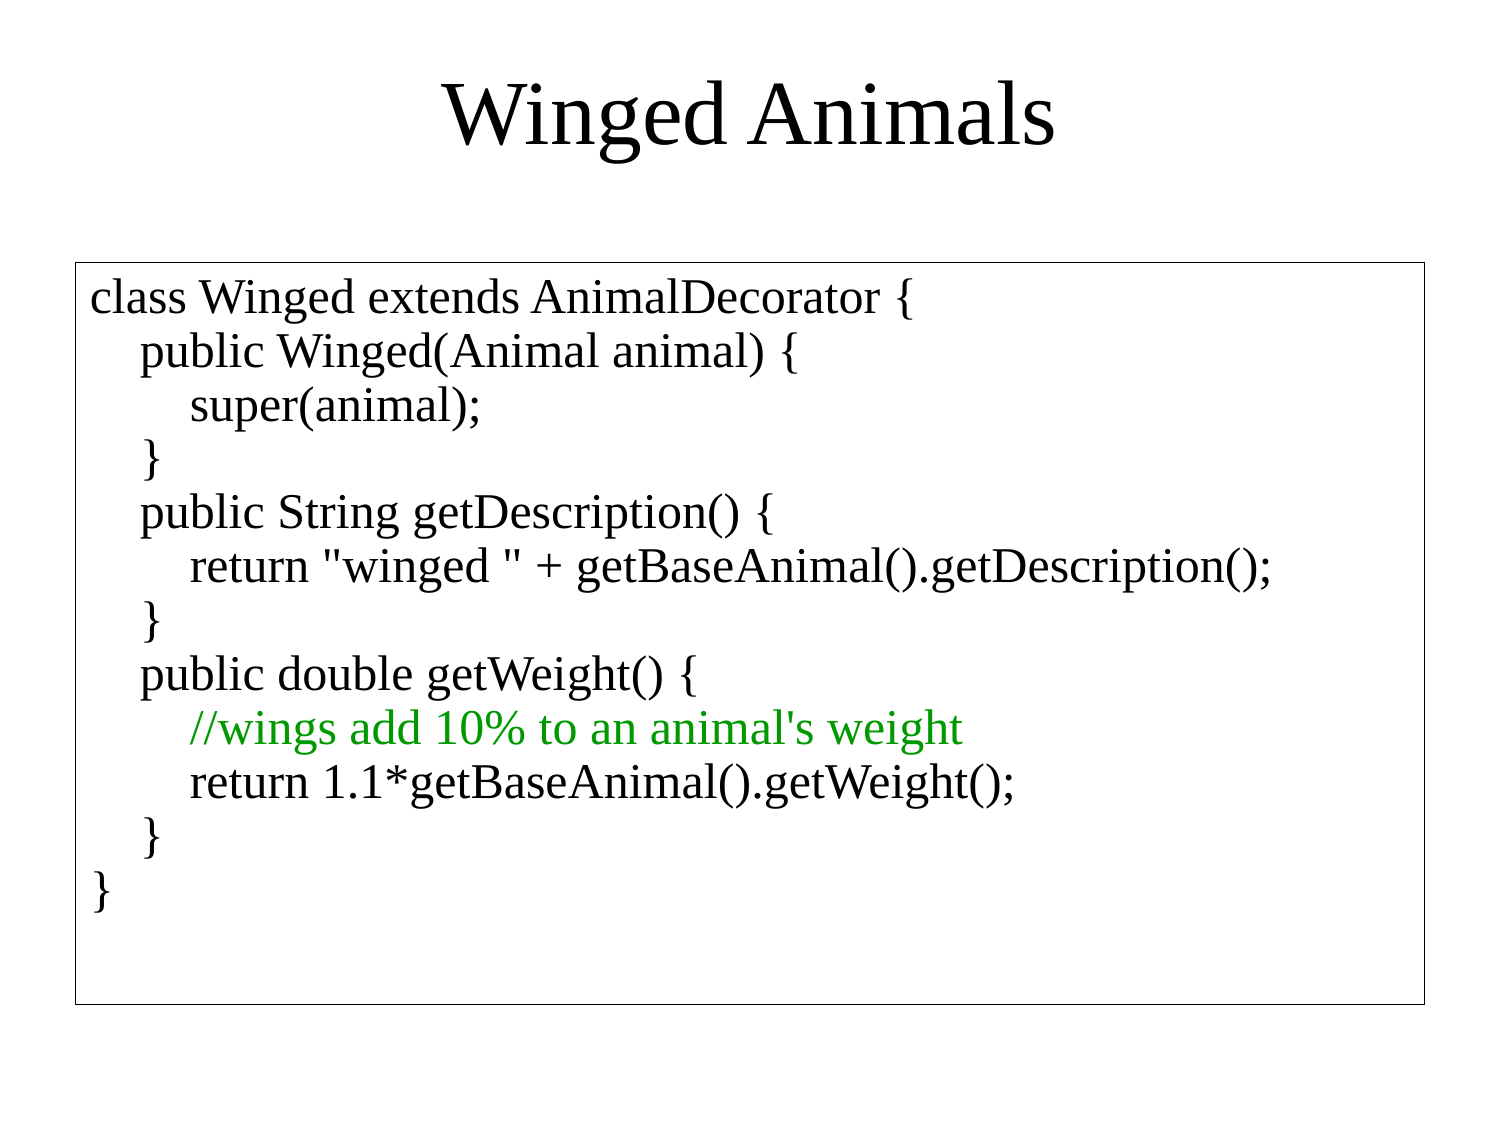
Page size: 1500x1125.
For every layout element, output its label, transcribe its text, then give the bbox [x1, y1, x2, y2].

title Winged Animals [75, 45, 1425, 233]
list class Winged extends AnimalDecorator { public Winged(Animal animal) { super(animal); } public String getDescription() { return "winged " + getBaseAnimal().getDescription(); } public double getWeight() { //wings add 10% to an animal's weight return 1.1*getBaseAnimal().getWeight(); } } [75, 262, 1425, 1005]
